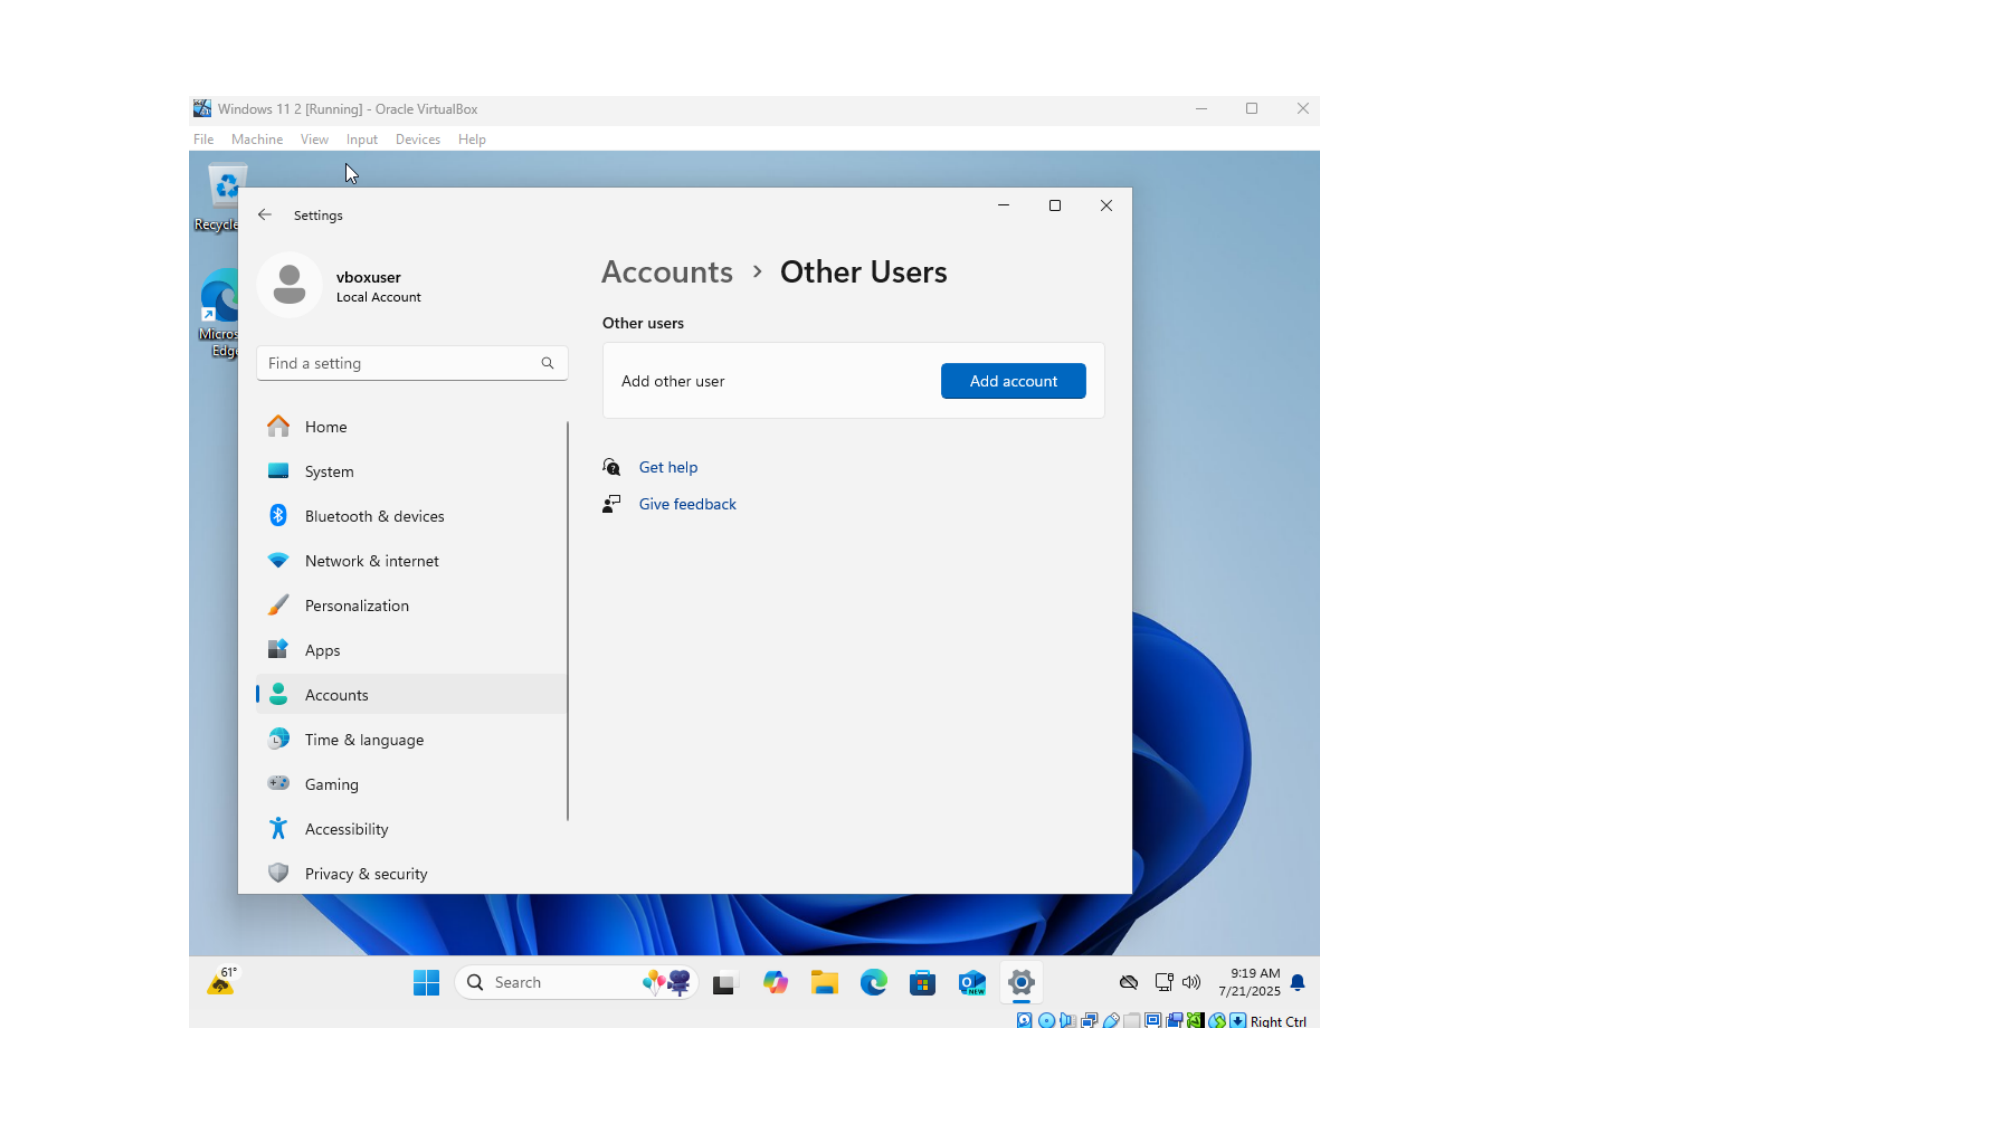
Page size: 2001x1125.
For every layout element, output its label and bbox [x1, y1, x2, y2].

picture [189, 96, 1321, 1029]
